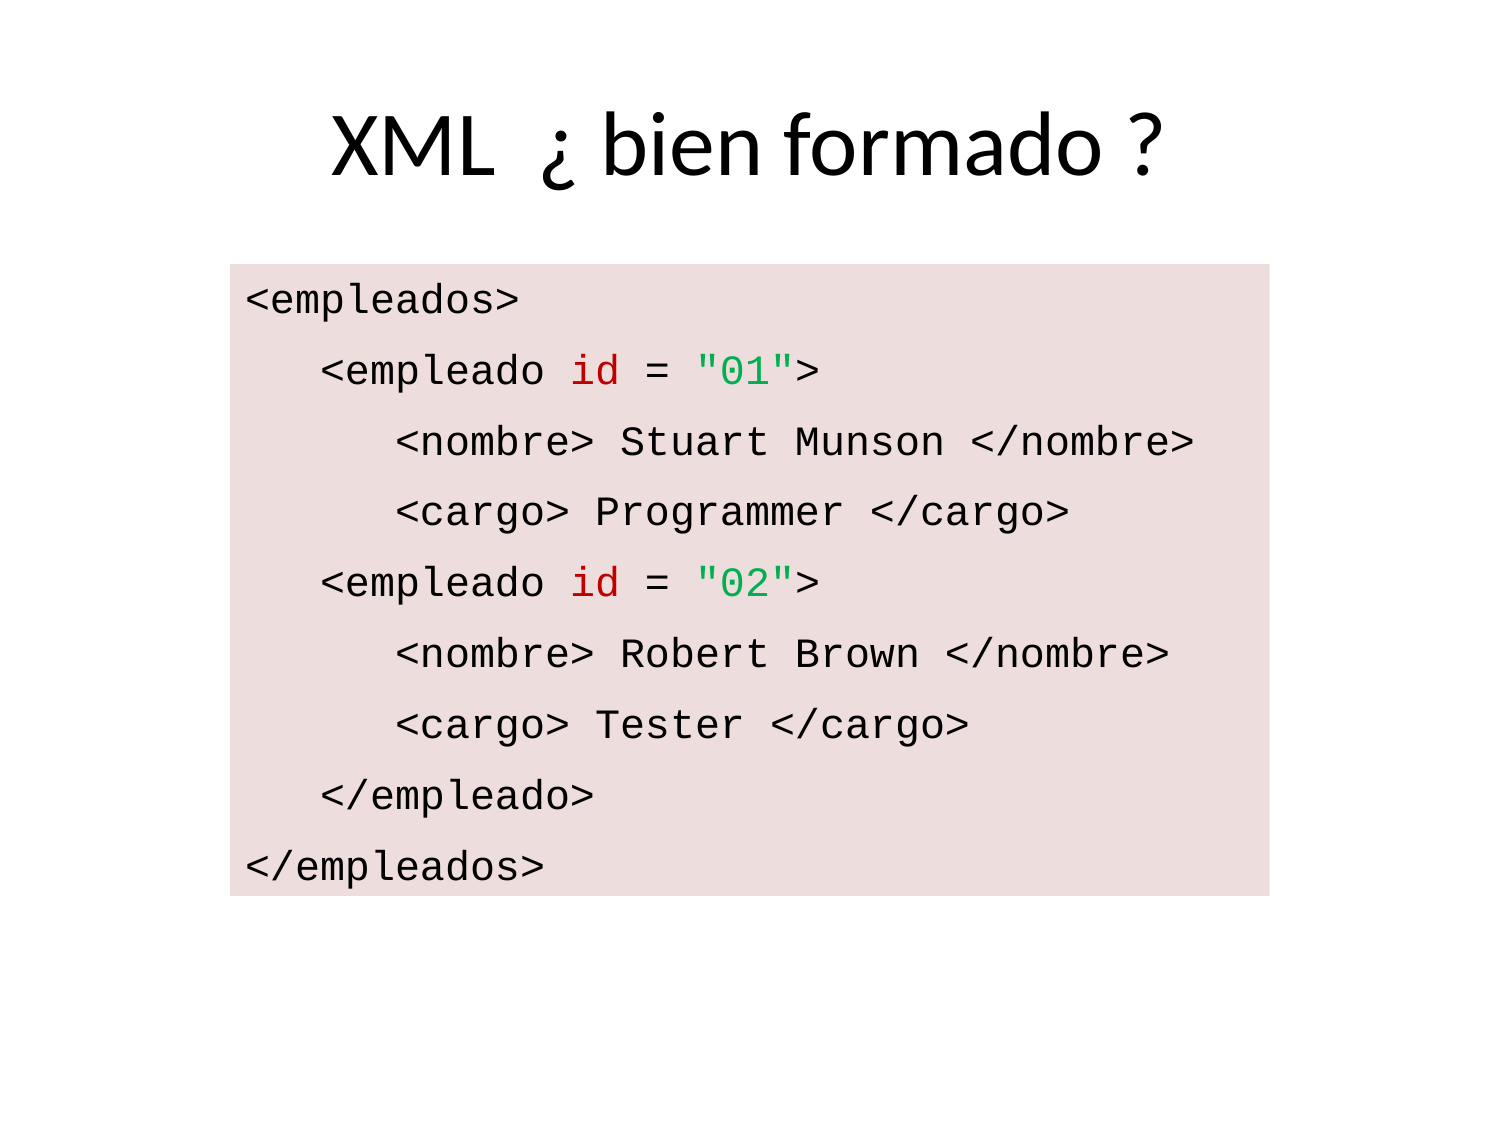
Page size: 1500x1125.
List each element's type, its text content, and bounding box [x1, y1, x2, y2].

text_box <empleados> <empleado id = "01"> <nombre> Stuart Munson </nombre> <cargo> Programmer </cargo> <empleado id = "02"> <nombre> Robert Brown </nombre> <cargo> Tester </cargo> </empleado> </empleados> [230, 264, 1270, 896]
title XML ¿ bien formado ? [75, 45, 1425, 233]
